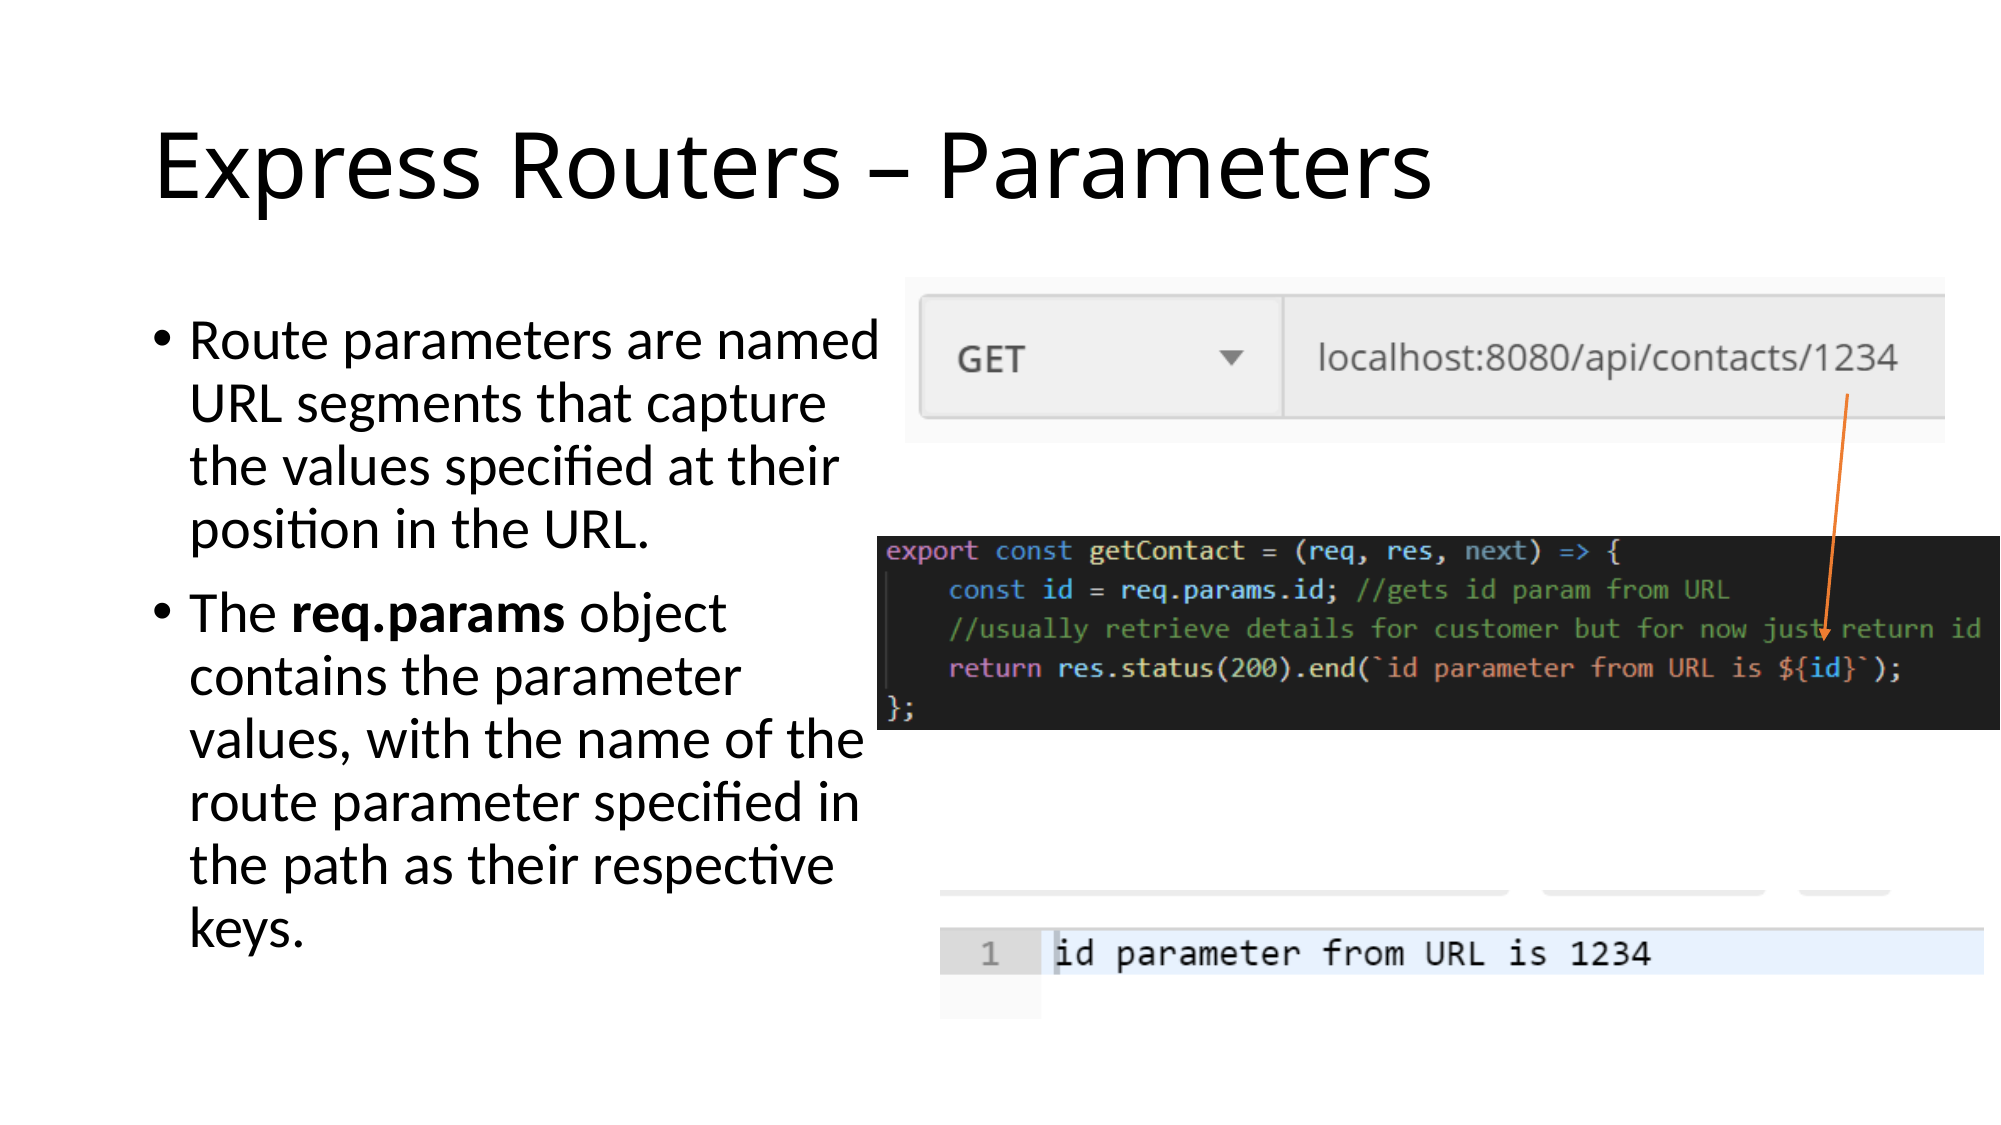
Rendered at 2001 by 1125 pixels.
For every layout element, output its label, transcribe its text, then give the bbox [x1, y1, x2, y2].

picture [940, 890, 1984, 1020]
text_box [1823, 393, 1848, 642]
picture [877, 536, 2000, 730]
picture [905, 277, 1945, 443]
title Express Routers – Parameters [137, 59, 1863, 278]
list Route parameters are named URL segments that capture the values specified at their position in the URL. The req.params object contains the parameter values, with the name of the route parameter specified in the path as their respective keys. [137, 301, 906, 1016]
